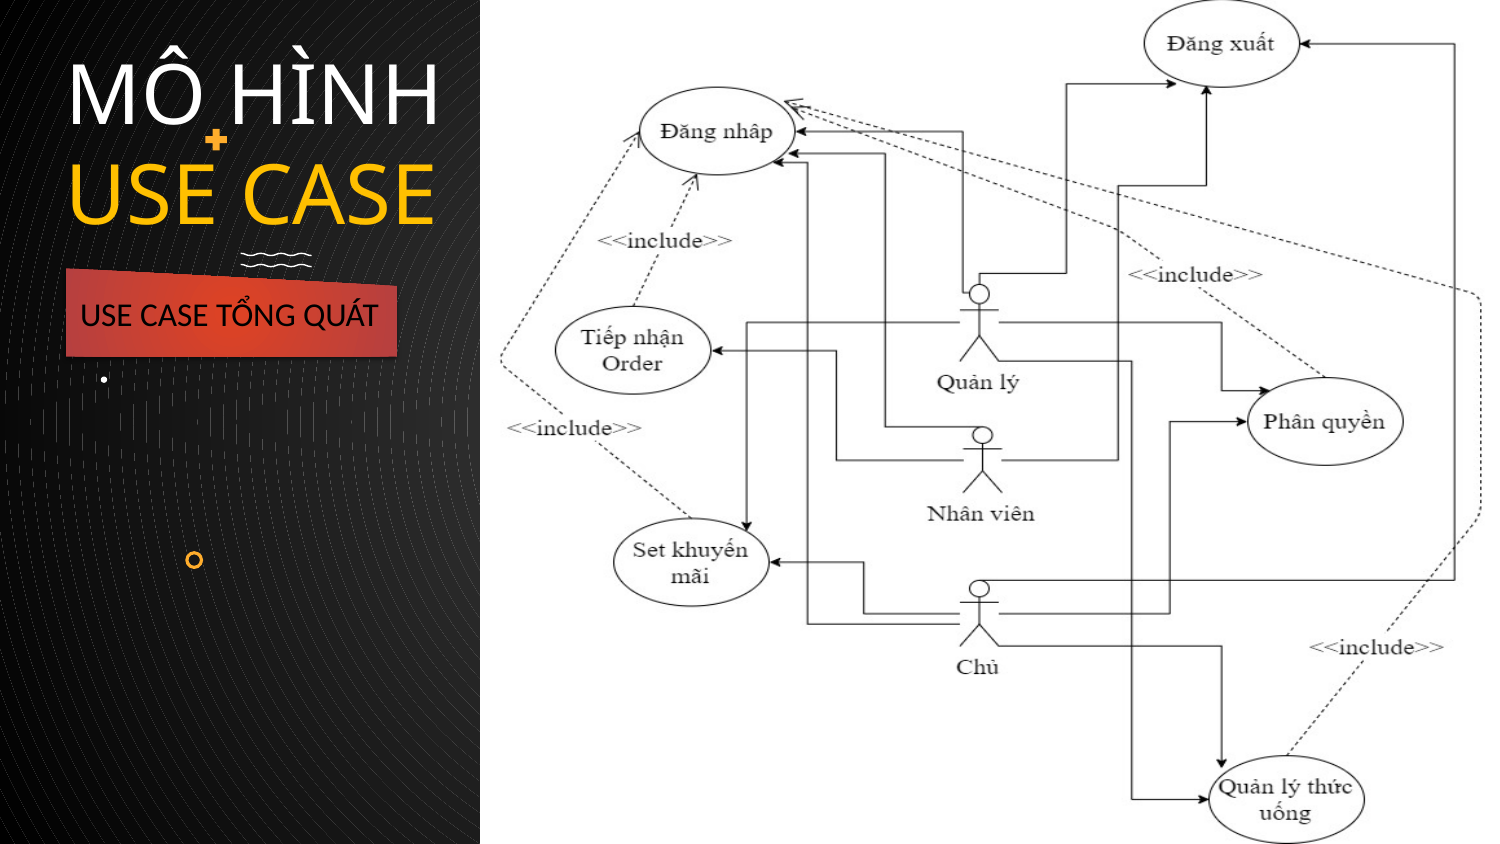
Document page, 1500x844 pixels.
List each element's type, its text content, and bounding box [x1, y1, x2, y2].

text_box [65, 268, 398, 357]
text_box USE CASE TỔNG QUÁT [79, 292, 474, 376]
title MÔ HÌNH USE CASE [65, 41, 474, 129]
picture [479, 0, 1500, 844]
